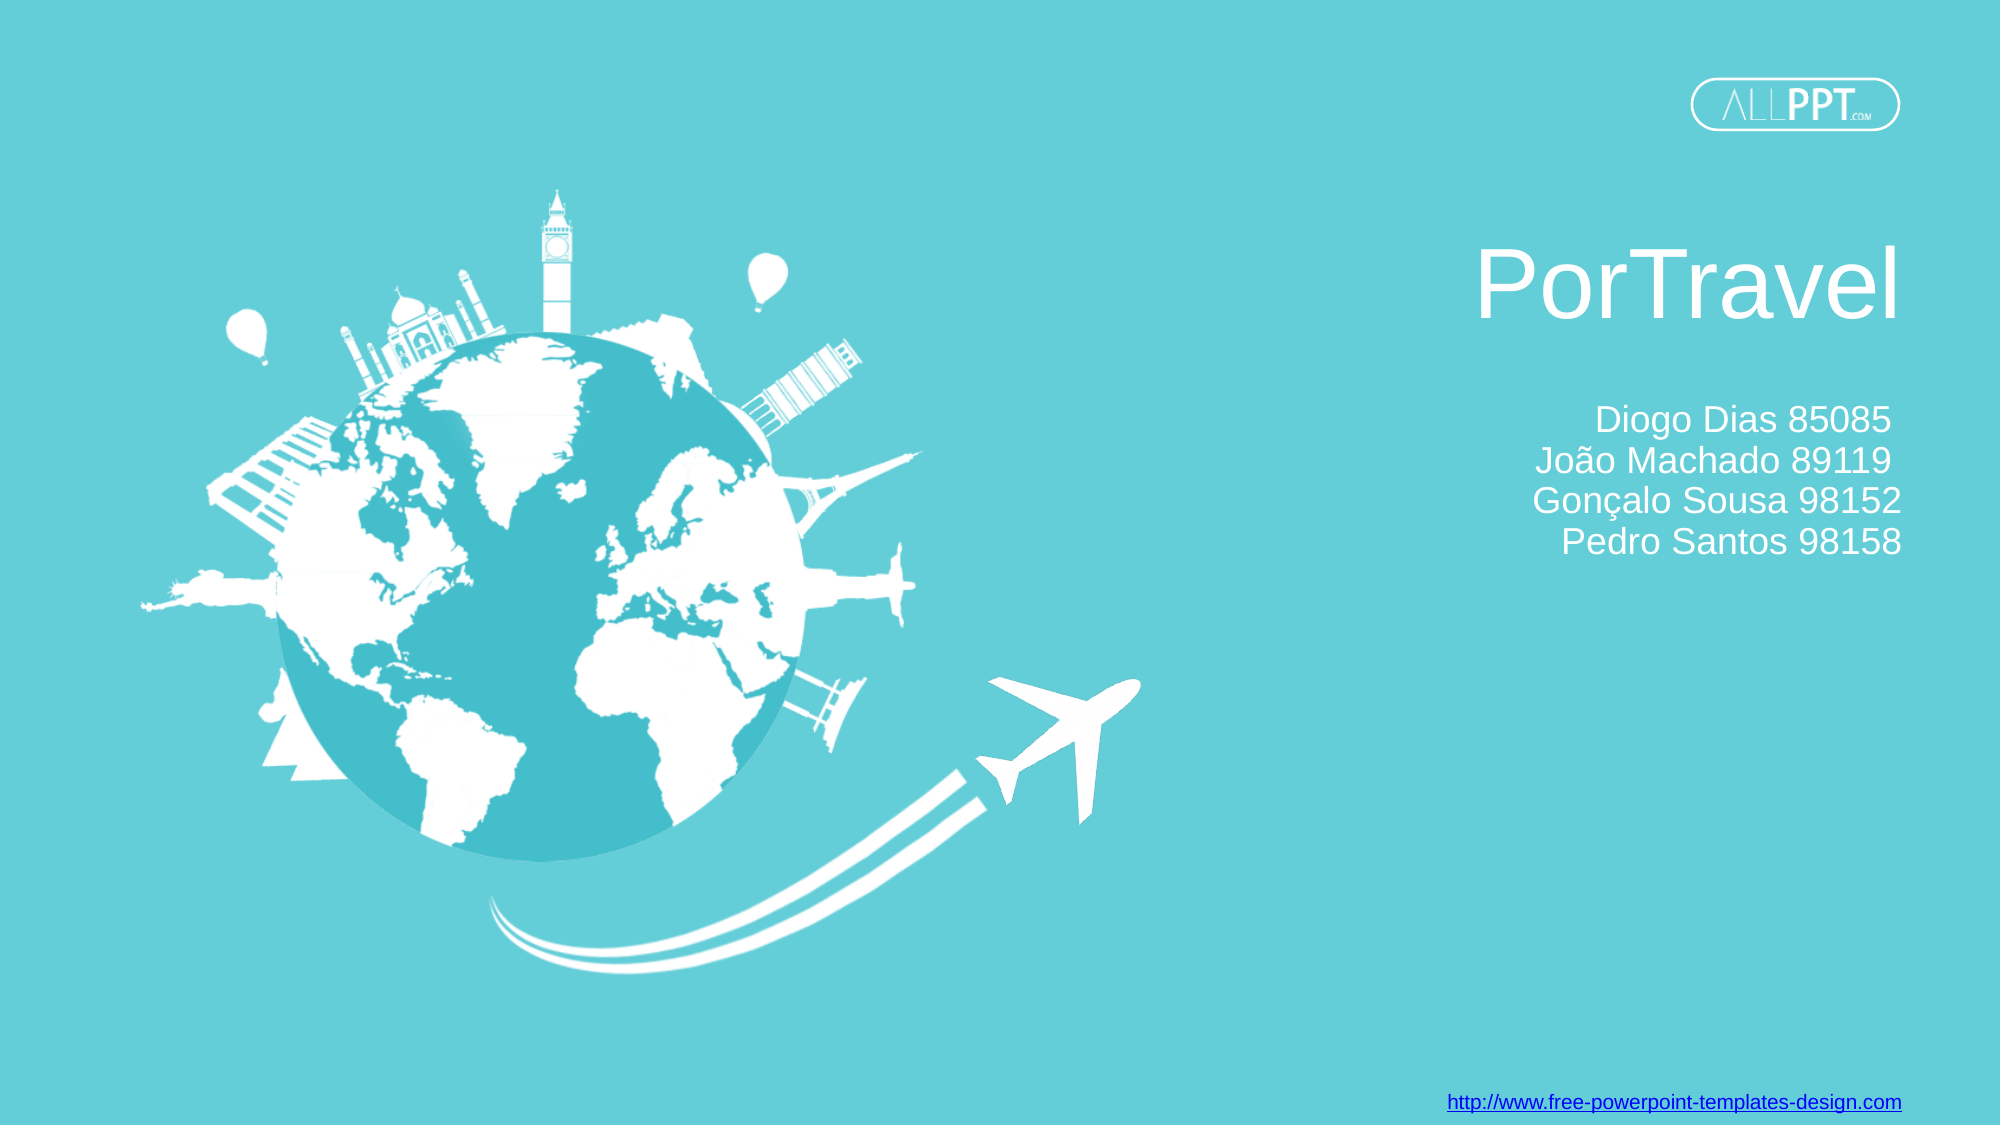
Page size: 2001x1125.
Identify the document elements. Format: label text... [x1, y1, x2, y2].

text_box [1691, 78, 1900, 131]
text_box PorTravel [1045, 177, 1918, 395]
picture [140, 189, 1187, 976]
text_box http://www.free-powerpoint-templates-design.com [0, 1081, 1918, 1121]
text_box Diogo Dias 85085 João Machado 89119 Gonçalo Sousa 98152 Pedro Santos 98158 [1063, 436, 1917, 527]
